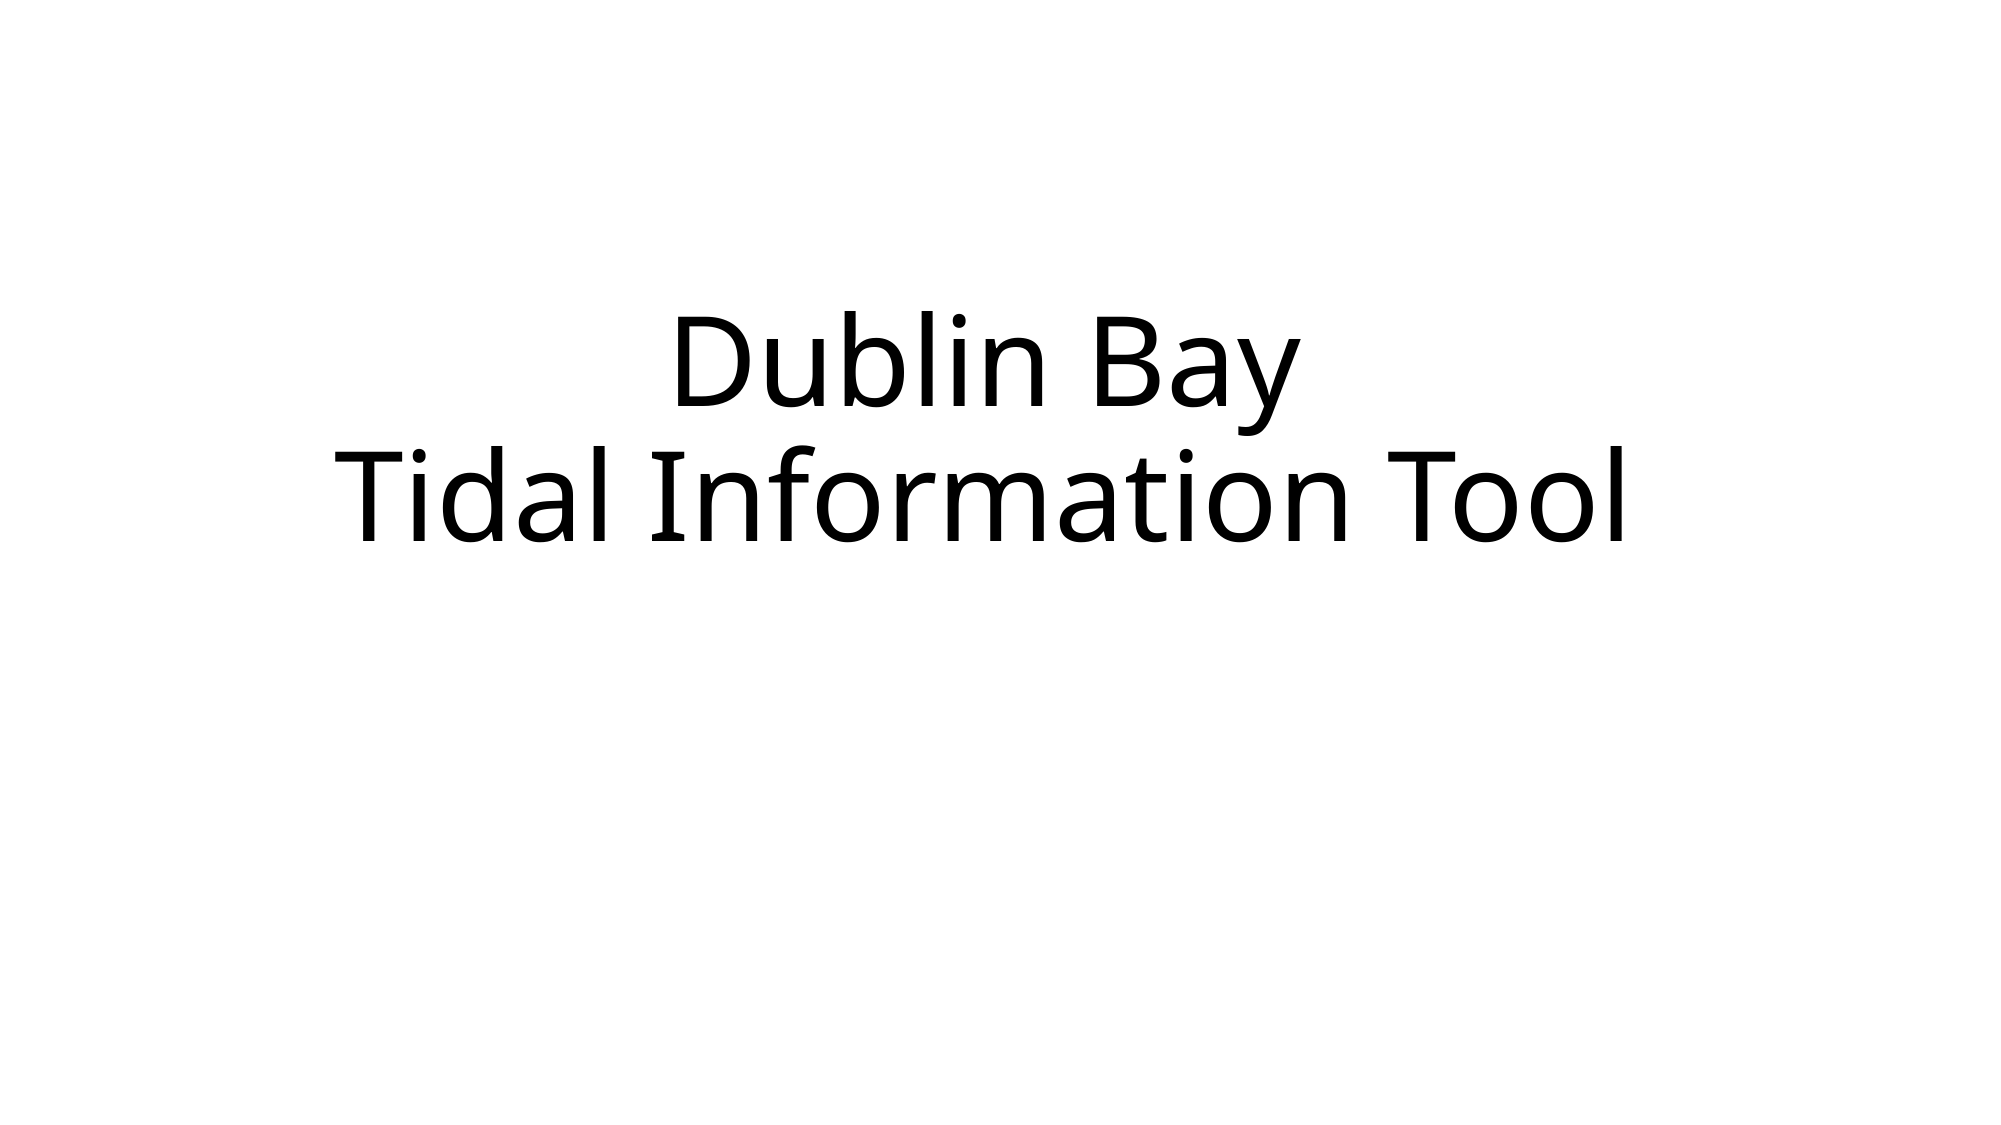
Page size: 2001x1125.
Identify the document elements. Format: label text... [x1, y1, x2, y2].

title Dublin Bay Tidal Information Tool [249, 184, 1750, 576]
